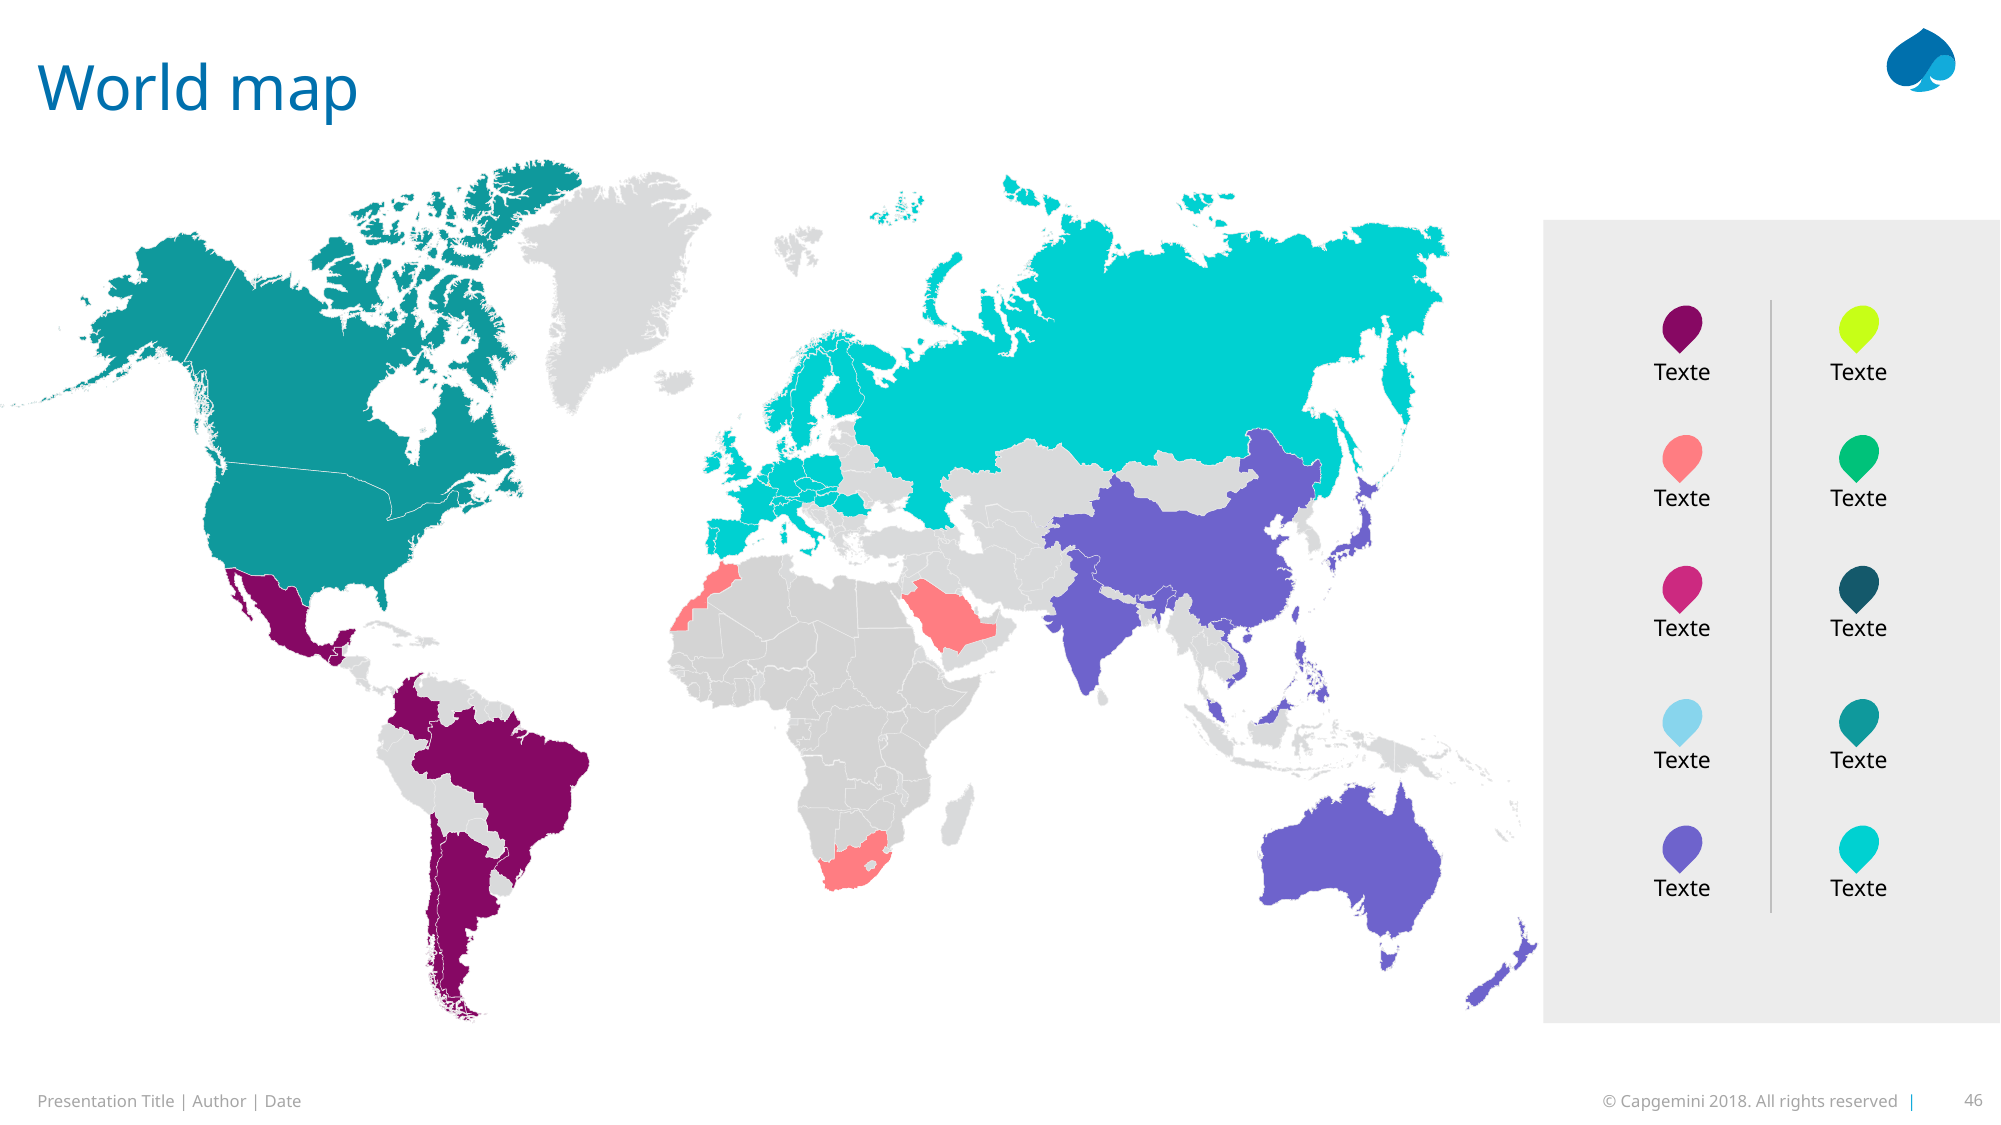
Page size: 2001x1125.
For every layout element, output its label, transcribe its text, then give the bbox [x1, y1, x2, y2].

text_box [1783, 307, 1935, 942]
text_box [0, 159, 1539, 1024]
text_box [1542, 219, 2000, 1024]
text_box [1606, 307, 1758, 942]
title World map [37, 0, 1863, 182]
